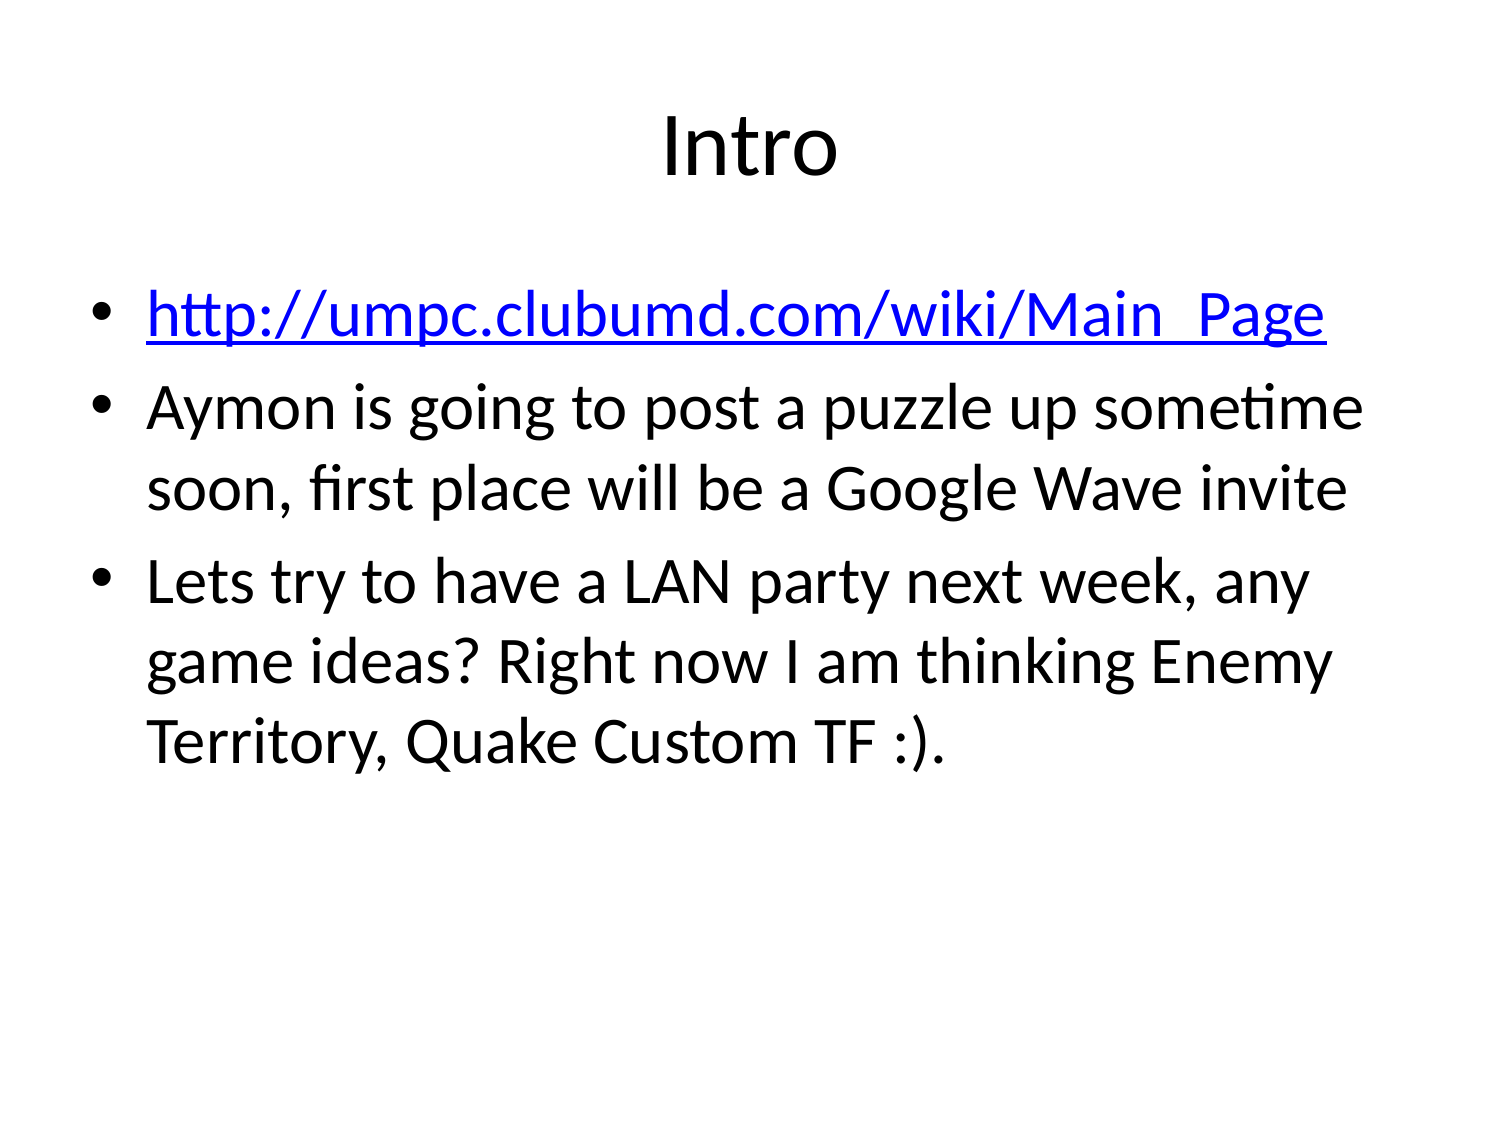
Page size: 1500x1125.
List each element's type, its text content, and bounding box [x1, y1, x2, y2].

title Intro [75, 45, 1425, 233]
list http://umpc.clubumd.com/wiki/Main_Page Aymon is going to post a puzzle up sometime soon, first place will be a Google Wave invite Lets try to have a LAN party next week, any game ideas? Right now I am thinking Enemy Territory, Quake Custom TF :). [75, 262, 1425, 1005]
